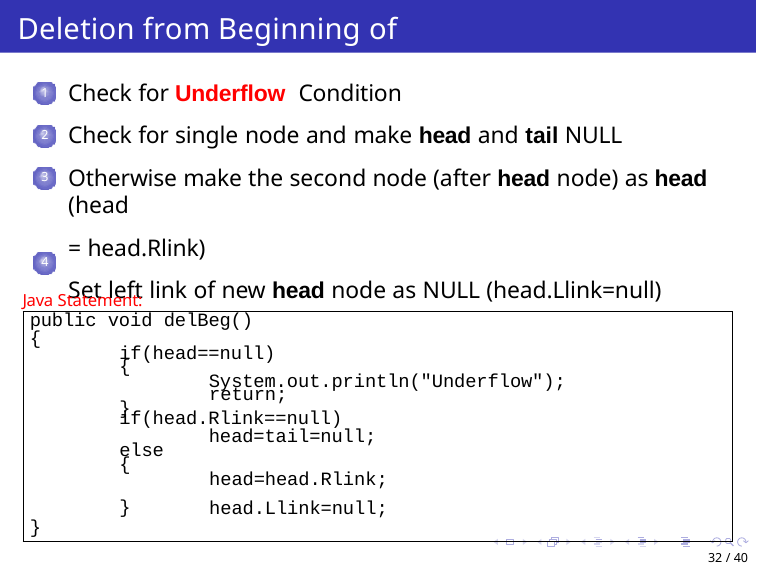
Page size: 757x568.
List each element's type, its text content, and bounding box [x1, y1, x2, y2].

picture [33, 125, 57, 148]
slide_number 32 / 40 [701, 548, 752, 568]
title Deletion from Beginning of DLL [15, 7, 436, 106]
picture [33, 167, 57, 190]
picture [33, 252, 57, 275]
picture [33, 82, 57, 106]
text_box Check for Underflow Condition Check for single node and make head and tail NULL Otherwise make the second node (after head node) as head (head = head.Rlink) Set left link of new head node as NULL (head.Llink=null) [66, 61, 736, 303]
text_box Java Statement: [20, 287, 144, 310]
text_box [21, 310, 734, 543]
